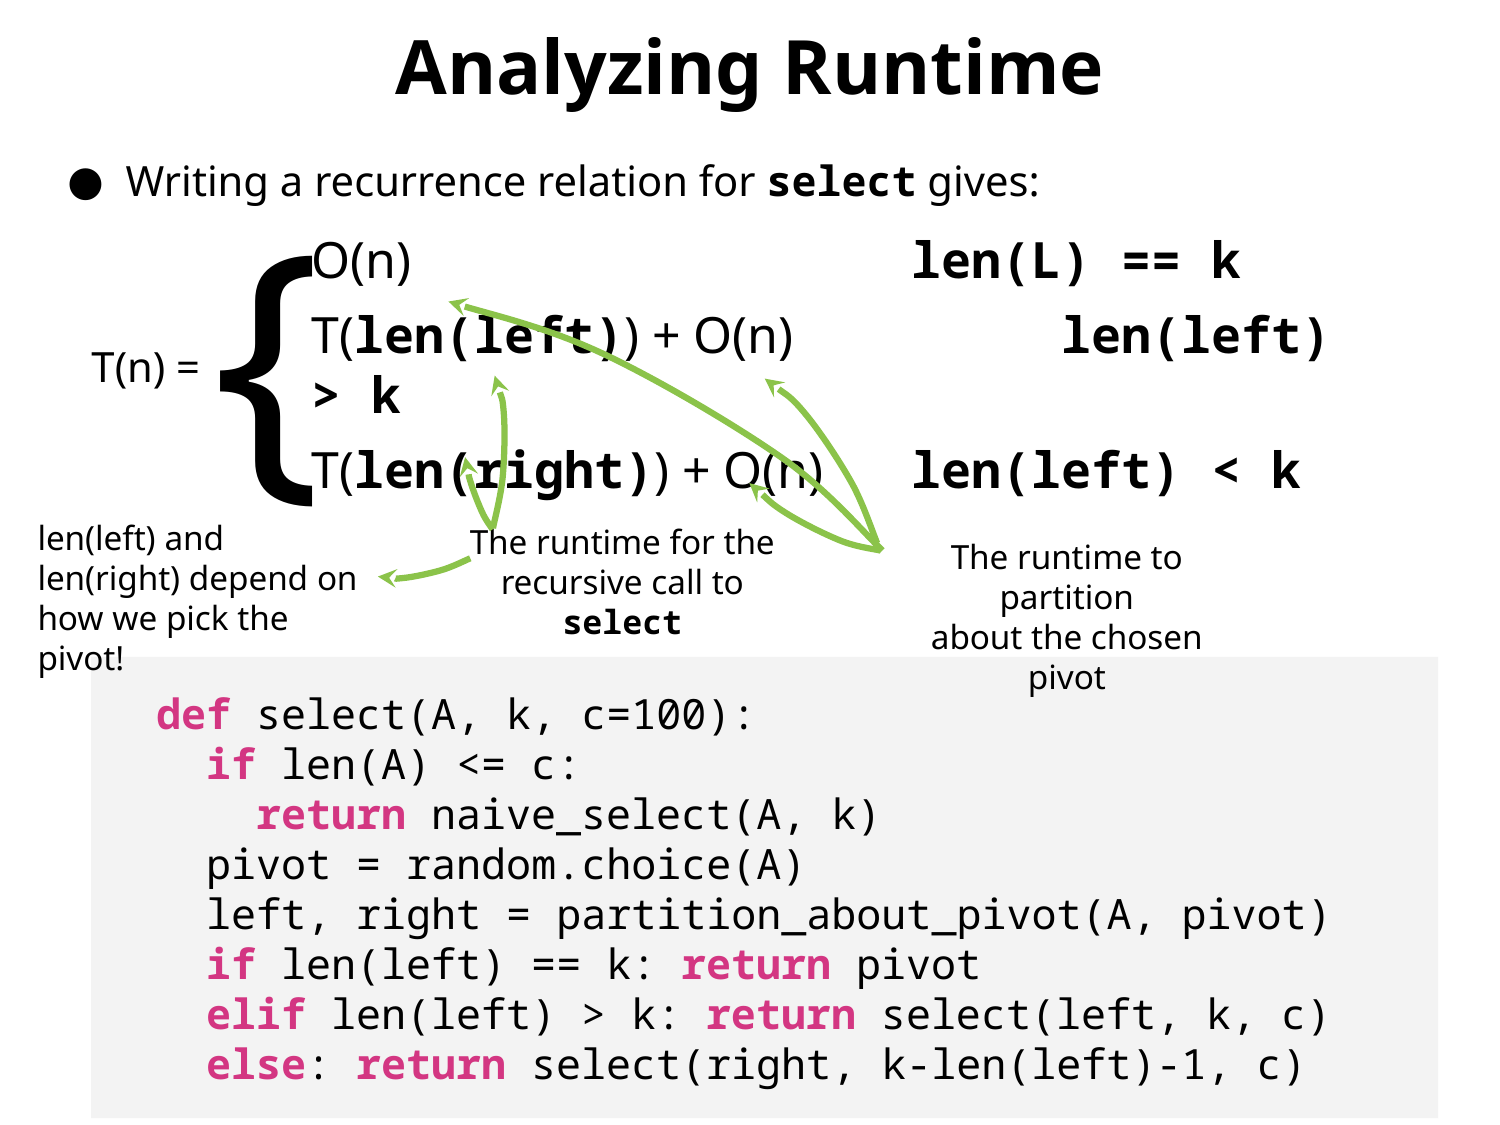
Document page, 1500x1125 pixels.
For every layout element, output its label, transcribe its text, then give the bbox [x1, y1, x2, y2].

text_box The runtime for the recursive call to select [434, 505, 811, 625]
text_box def select(A, k, c=100): if len(A) <= c: return naive_select(A, k) pivot = random.choice(A) left, right = partition_about_pivot(A, pivot) if len(left) == k: return pivot elif len(left) > k: return select(left, k, c) else: return select(right, k-len(left)-1, c) [91, 656, 1439, 1119]
text_box len(left) and len(right) depend on how we pick the pivot! [22, 502, 382, 656]
text_box T(n) = [76, 306, 297, 425]
text_box { [197, 100, 329, 502]
text_box Writing a recurrence relation for select gives: [329, 139, 1383, 221]
text_box [749, 483, 881, 551]
text_box [764, 378, 878, 544]
text_box Writing a recurrence relation for select gives: [35, 139, 197, 240]
text_box Analyzing Runtime [76, 4, 1424, 124]
text_box [382, 558, 471, 585]
text_box O(n) len(L) == k T(len(left)) + O(n) len(left) > k T(len(right)) + O(n) len(left) < k [329, 221, 1383, 507]
text_box [448, 299, 883, 551]
text_box The runtime to partition about the chosen pivot [878, 521, 1256, 640]
text_box [461, 457, 493, 530]
text_box [492, 375, 505, 505]
